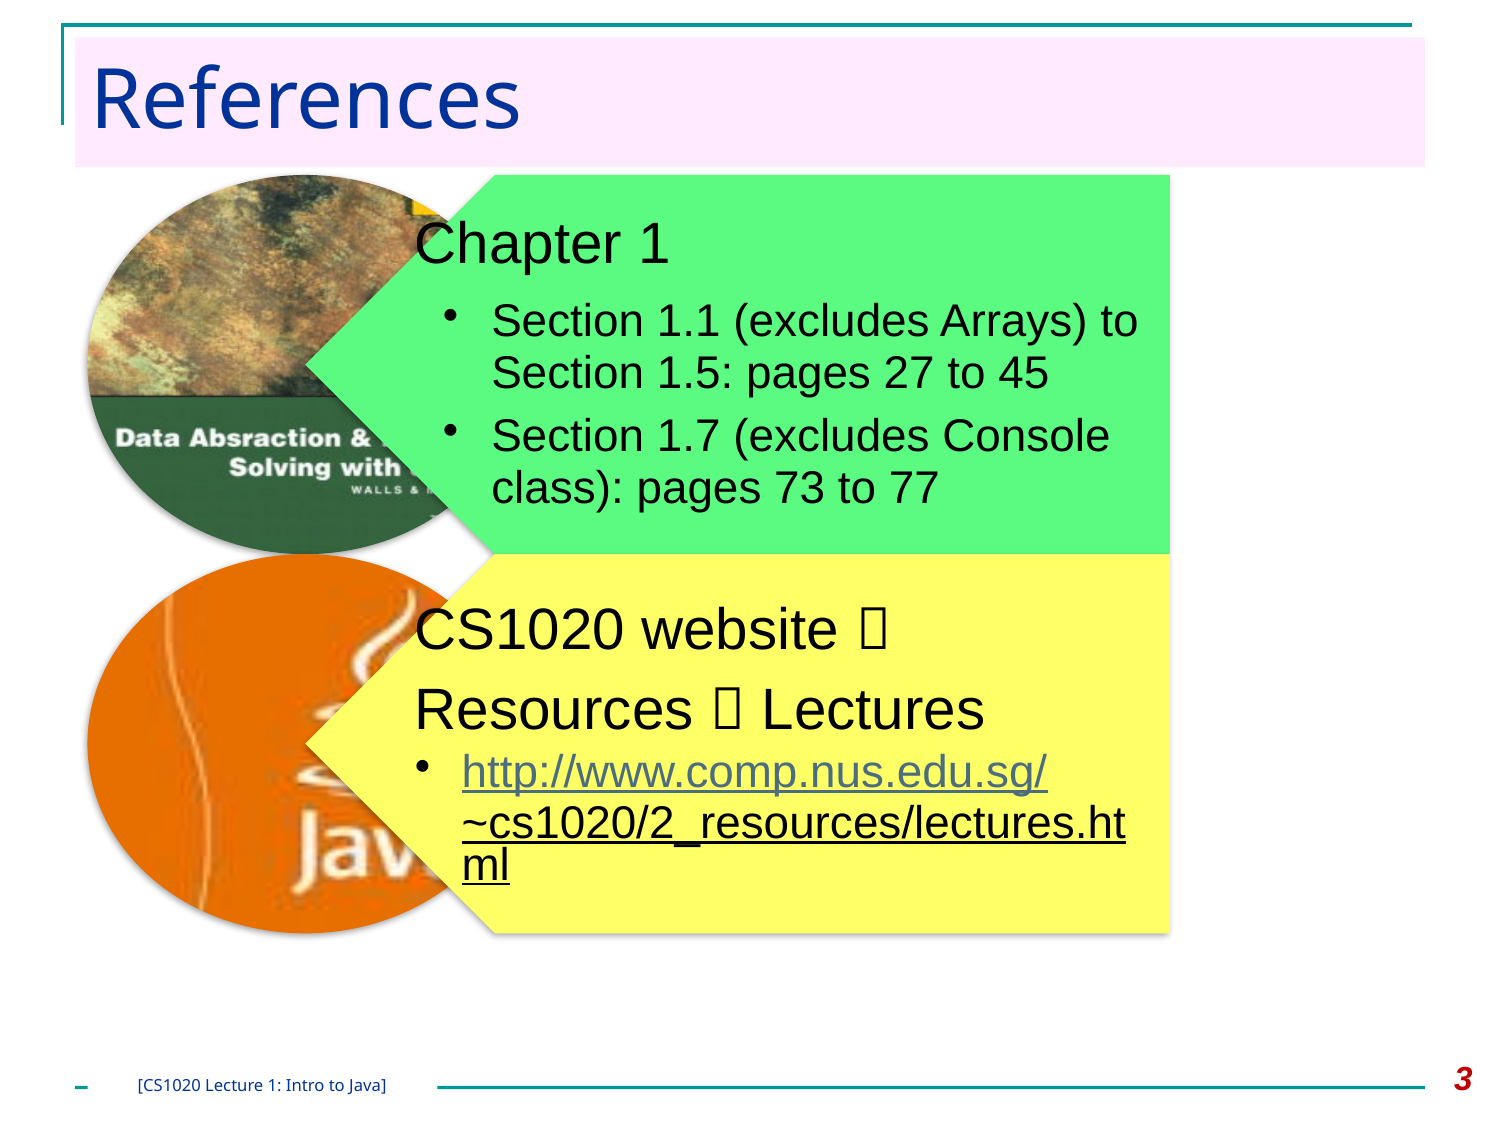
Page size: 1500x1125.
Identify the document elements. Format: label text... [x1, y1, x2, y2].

slide_number 3 [1387, 1050, 1488, 1110]
text_box [CS1020 Lecture 1: Intro to Java] [87, 1074, 438, 1100]
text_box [87, 174, 1388, 934]
title References [74, 37, 1426, 168]
